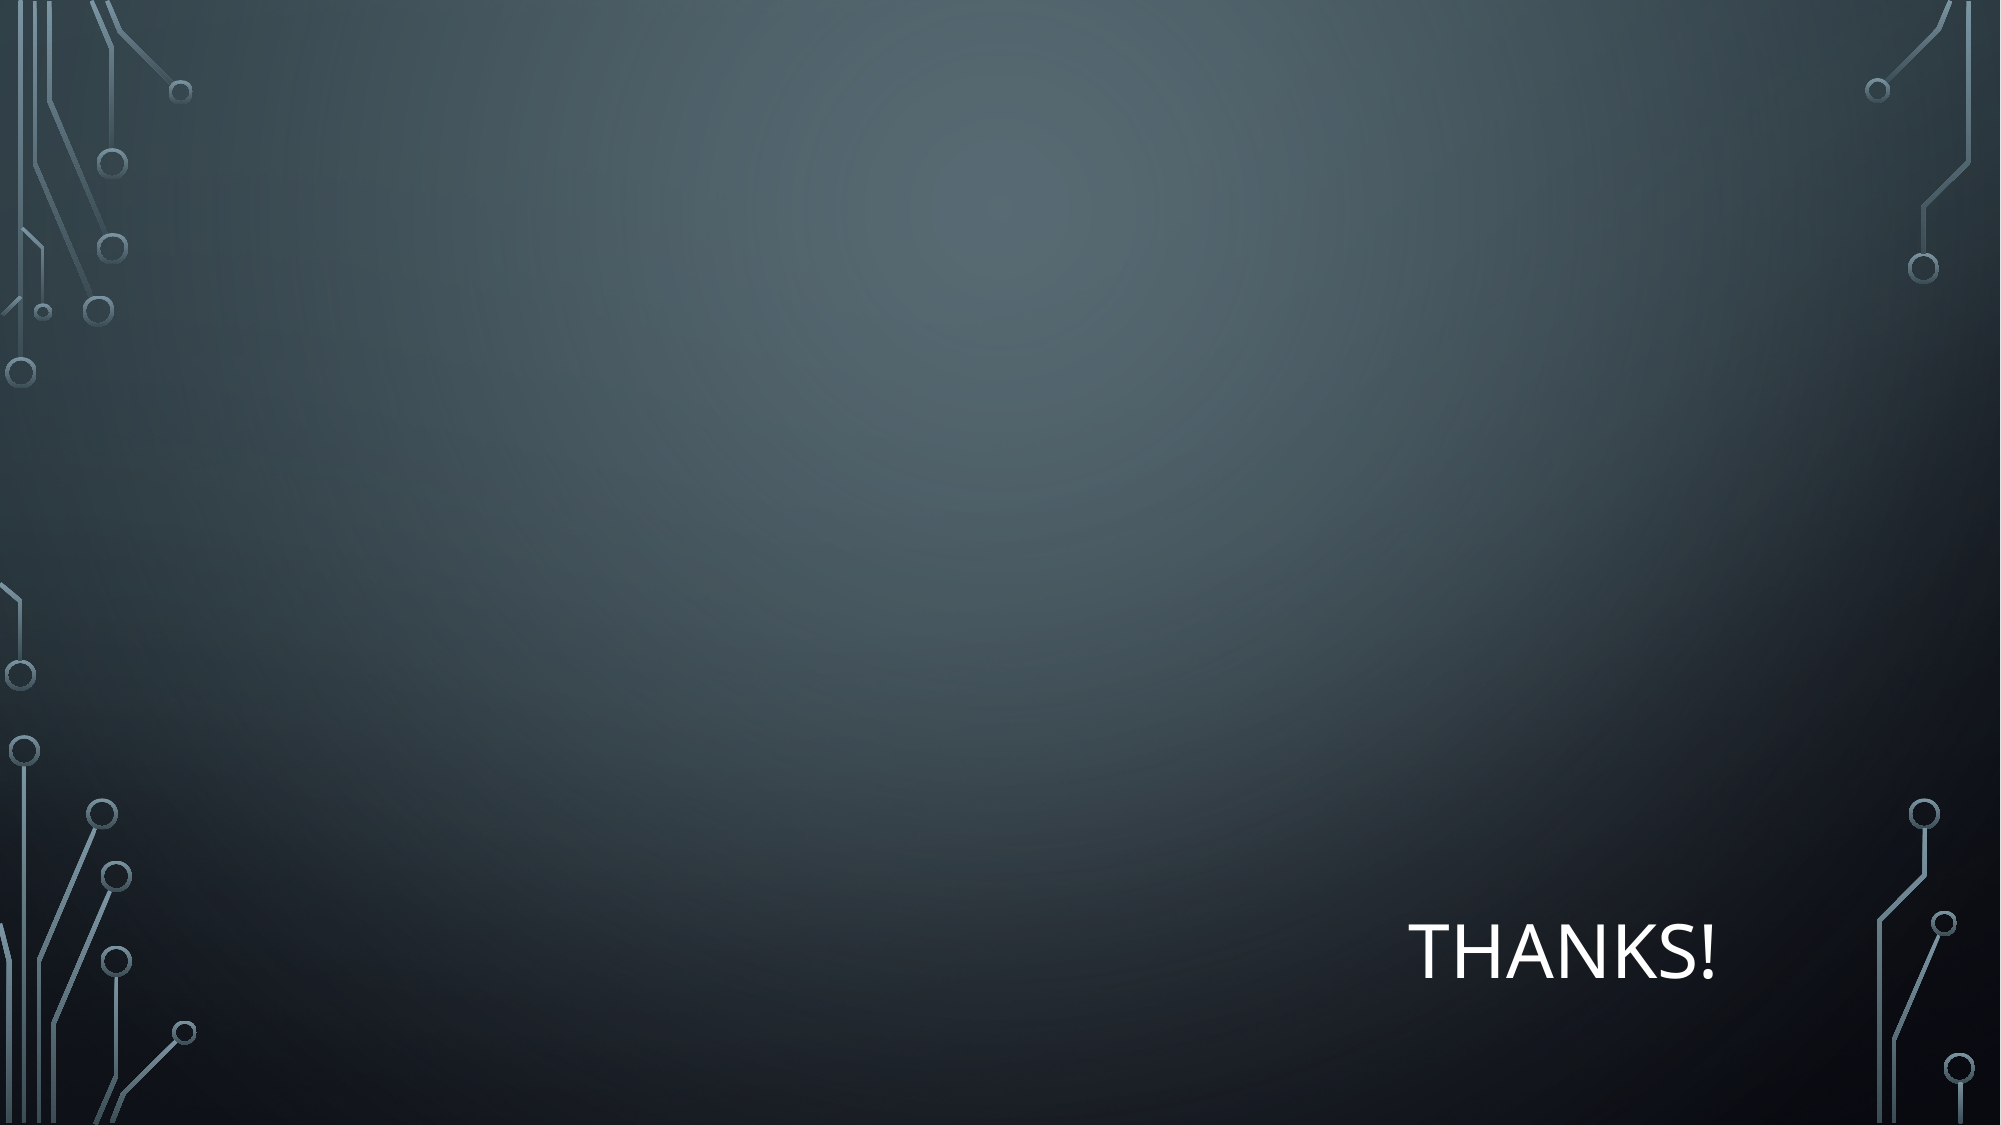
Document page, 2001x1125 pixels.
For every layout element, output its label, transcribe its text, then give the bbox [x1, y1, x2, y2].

title Thanks! [1394, 833, 1794, 1076]
